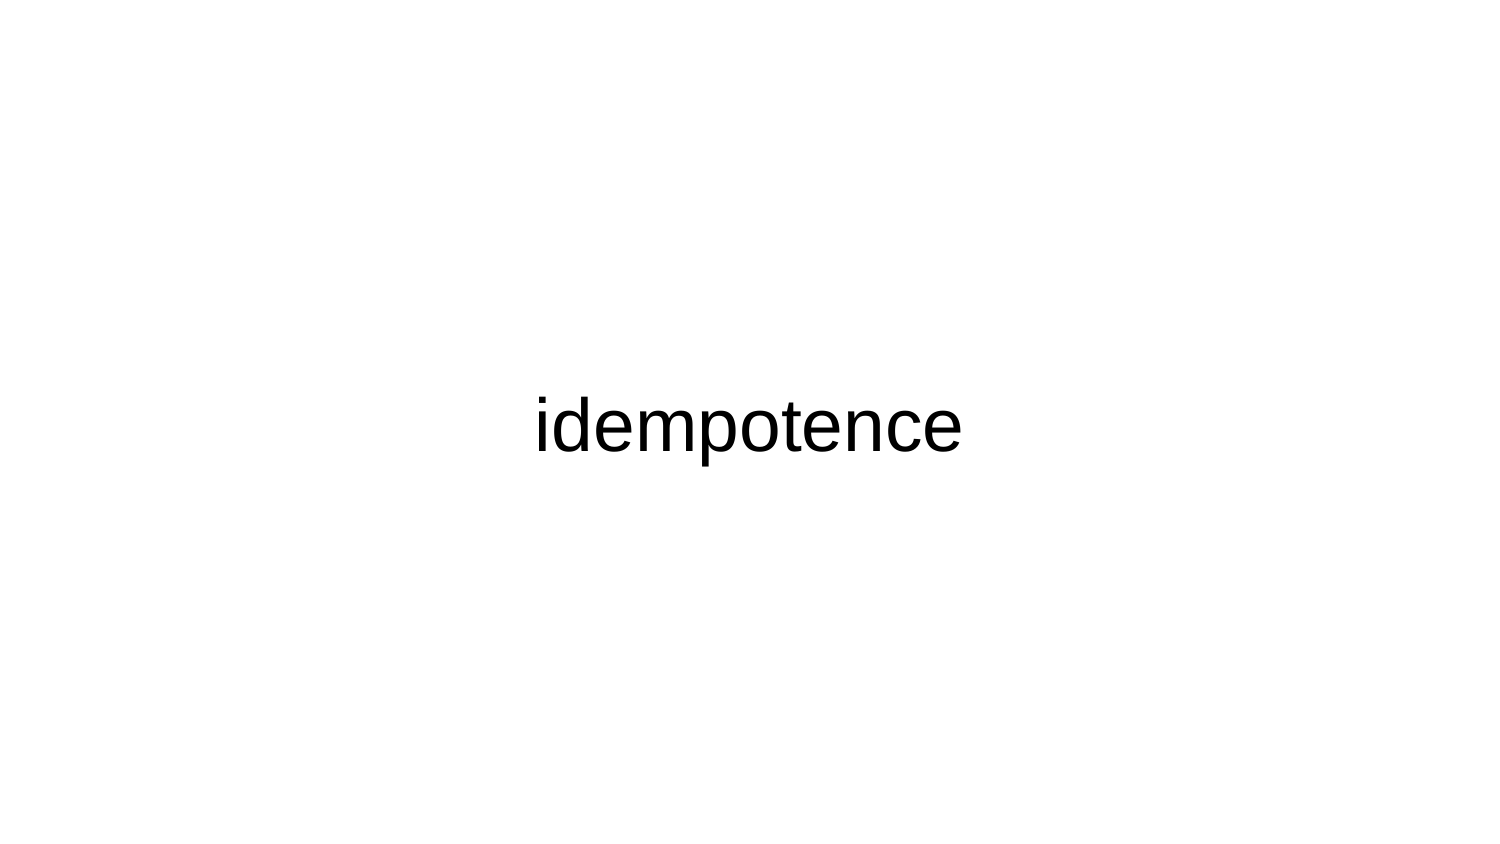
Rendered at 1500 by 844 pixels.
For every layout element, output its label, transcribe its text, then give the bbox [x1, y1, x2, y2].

title idempotence [51, 352, 1449, 491]
